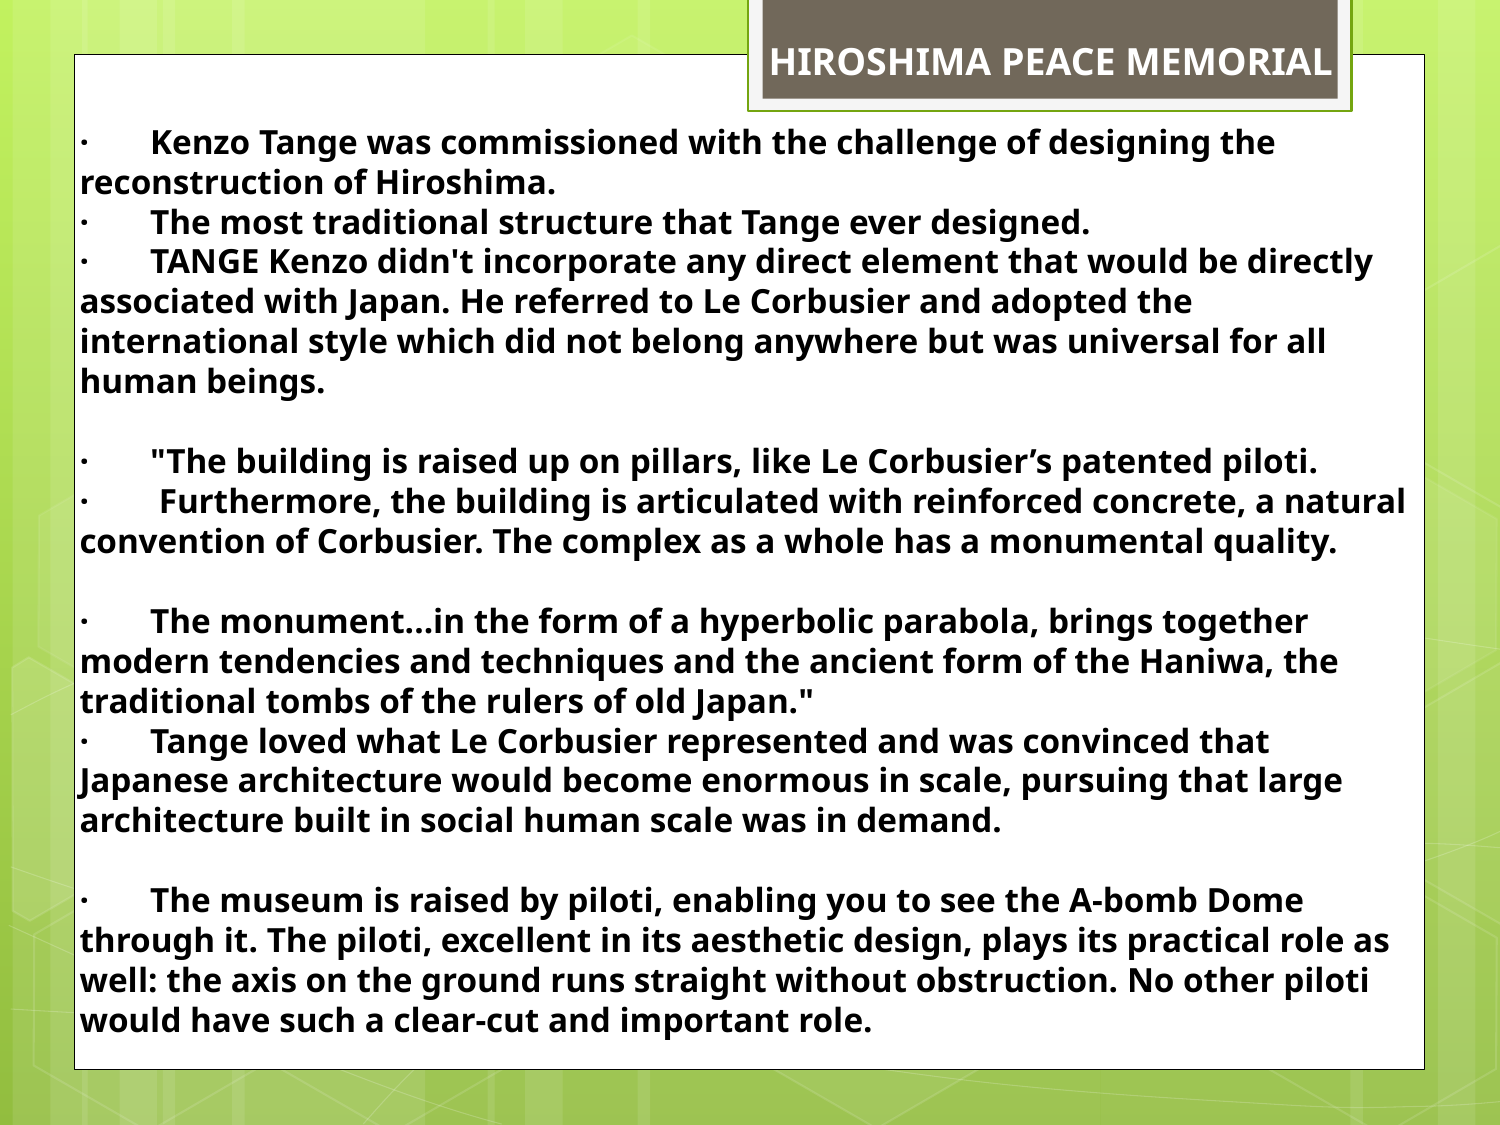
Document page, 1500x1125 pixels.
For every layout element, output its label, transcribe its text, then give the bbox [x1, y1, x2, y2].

text_box HIROSHIMA PEACE MEMORIAL [753, 30, 1349, 91]
text_box · Kenzo Tange was commissioned with the challenge of designing the reconstruction of Hiroshima. · The most traditional structure that Tange ever designed. · TANGE Kenzo didn't incorporate any direct element that would be directly associated with Japan. He referred to Le Corbusier and adopted the international style which did not belong anywhere but was universal for all human beings. · "The building is raised up on pillars, like Le Corbusier’s patented piloti. · Furthermore, the building is articulated with reinforced concrete, a natural convention of Corbusier. The complex as a whole has a monumental quality. · The monument...in the form of a hyperbolic parabola, brings together modern tendencies and techniques and the ancient form of the Haniwa, the traditional tombs of the rulers of old Japan." · Tange loved what Le Corbusier represented and was convinced that Japanese architecture would become enormous in scale, pursuing that large architecture built in social human scale was in demand. · The museum is raised by piloti, enabling you to see the A-bomb Dome through it. The piloti, excellent in its aesthetic design, plays its practical role as well: the axis on the ground runs straight without obstruction. No other piloti would have such a clear-cut and important role. [64, 113, 1436, 1087]
